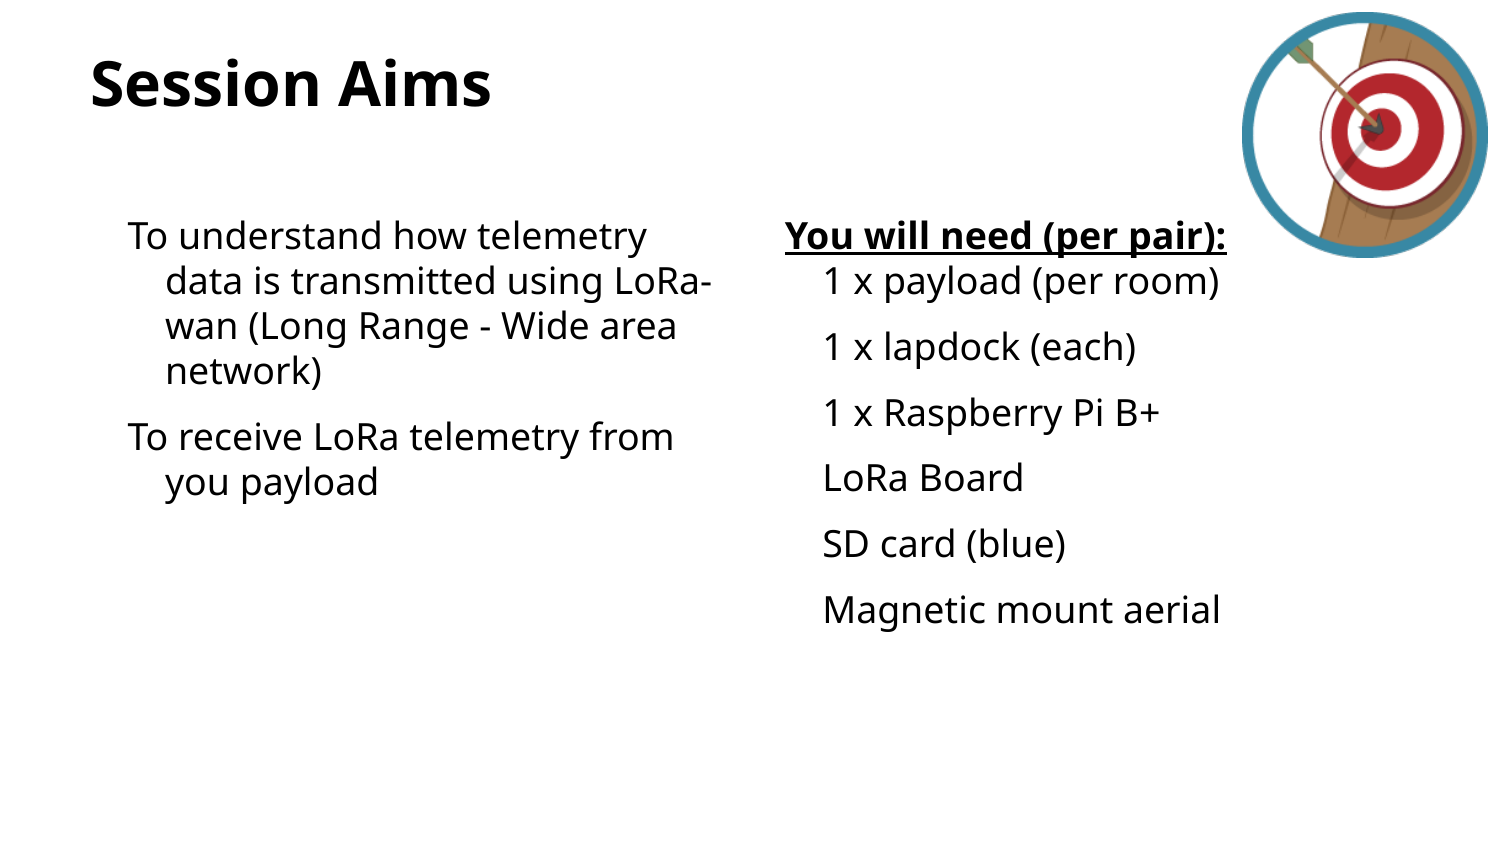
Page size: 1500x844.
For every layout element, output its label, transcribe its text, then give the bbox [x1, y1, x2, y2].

list To understand how telemetry data is transmitted using LoRa-wan (Long Range - Wide area network) To receive LoRa telemetry from you payload [75, 196, 731, 808]
title Session Aims [75, 33, 1236, 134]
picture [1241, 12, 1488, 258]
list You will need (per pair): 1 x payload (per room) 1 x lapdock (each) 1 x Raspberry Pi B+ LoRa Board SD card (blue) Magnetic mount aerial [769, 196, 1425, 808]
